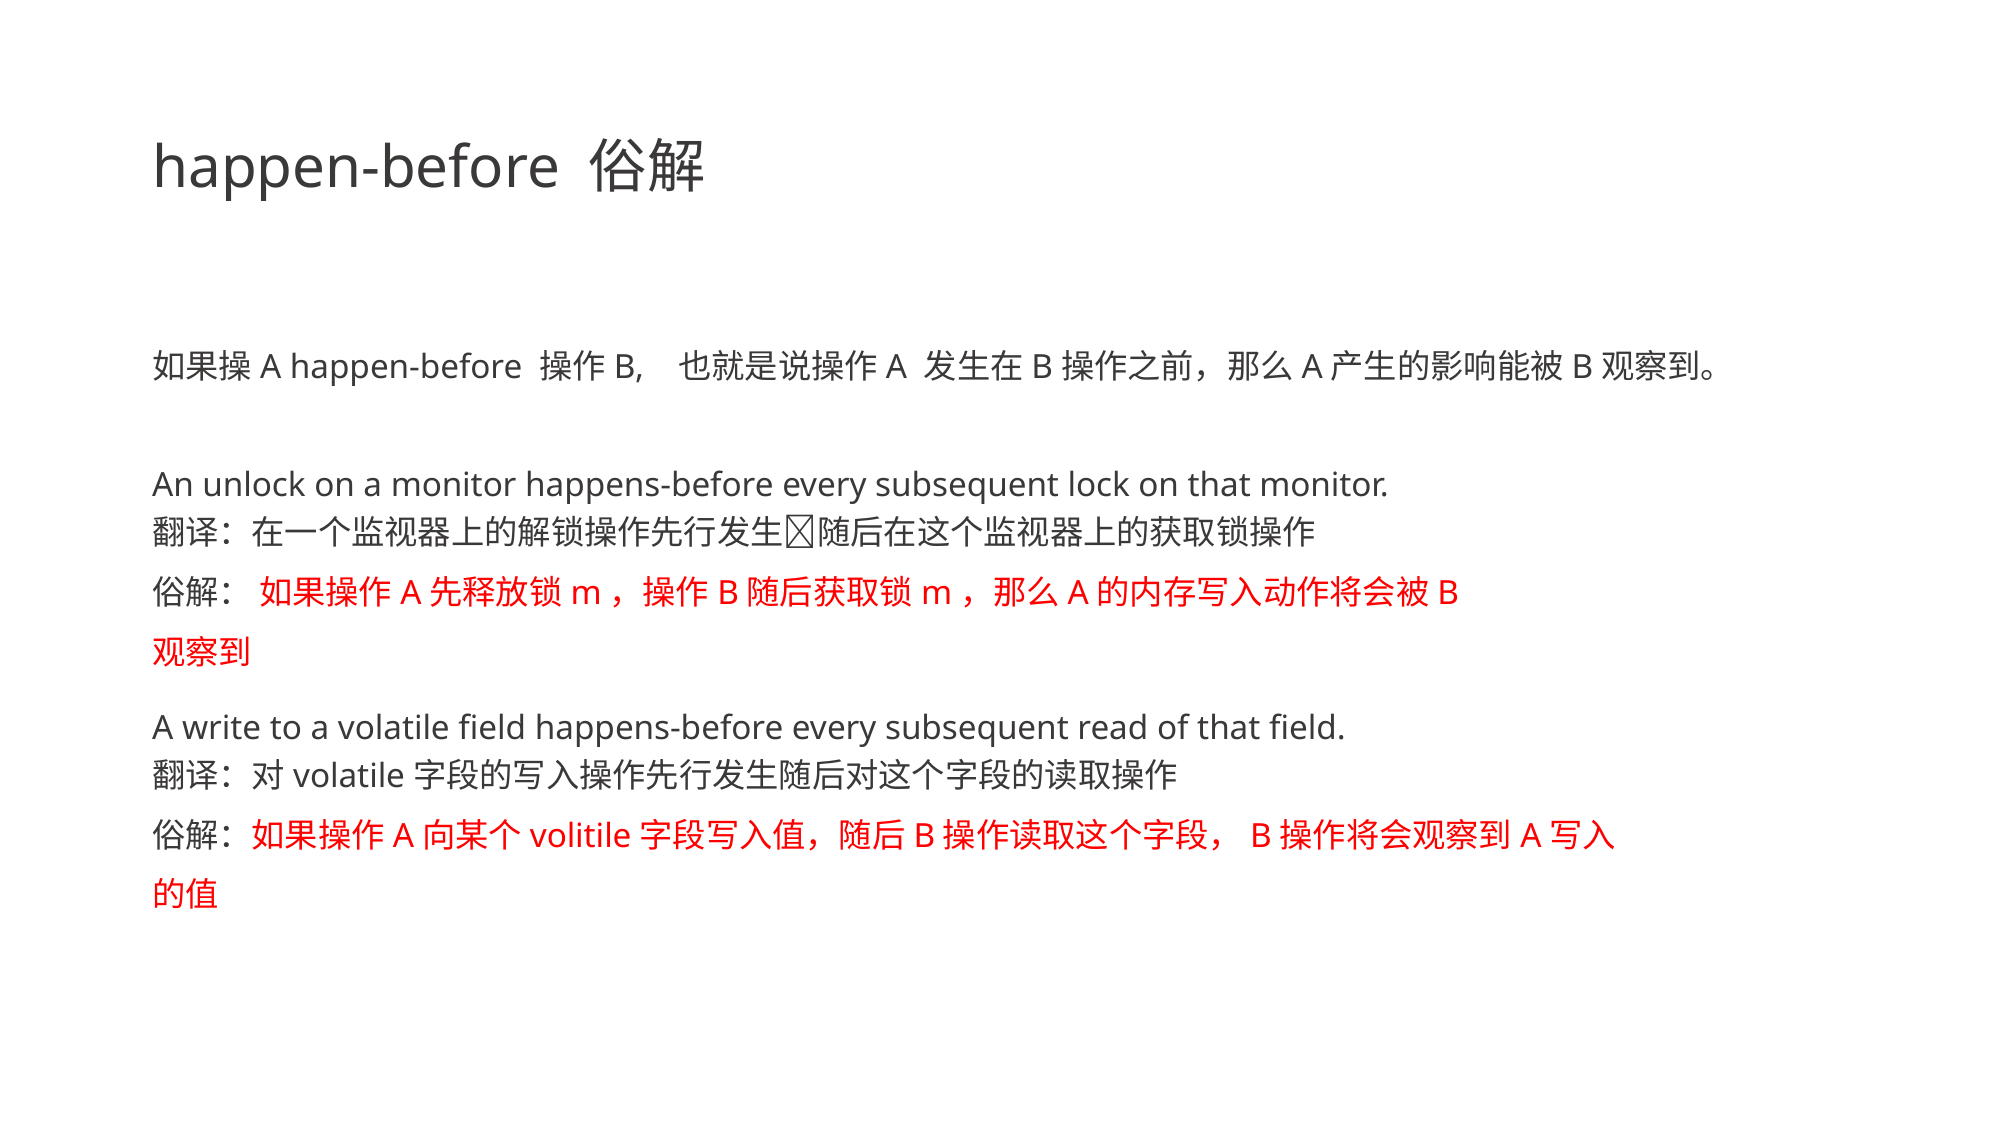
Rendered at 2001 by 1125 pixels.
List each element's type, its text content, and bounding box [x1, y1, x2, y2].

text_box 如果操A happen-before 操作B, 也就是说操作A 发生在B操作之前，那么A产生的影响能被B观察到。 [137, 337, 1845, 393]
text_box An unlock on a monitor happens-before every subsequent lock on that monitor. 翻译：在一个监视器上的解锁操作先行发生随后在这个监视器上的获取锁操作 俗解： 如果操作A先释放锁m，操作B随后获取锁m，那么A的内存写入动作将会被B观察到 [137, 448, 1511, 679]
title happen-before 俗解 [137, 59, 1863, 278]
text_box A write to a volatile field happens-before every subsequent read of that field. 翻译：对volatile字段的写入操作先行发生随后对这个字段的读取操作 俗解：如果操作A向某个volitile字段写入值，随后B操作读取这个字段，B操作将会观察到A写入的值 [137, 690, 1661, 921]
